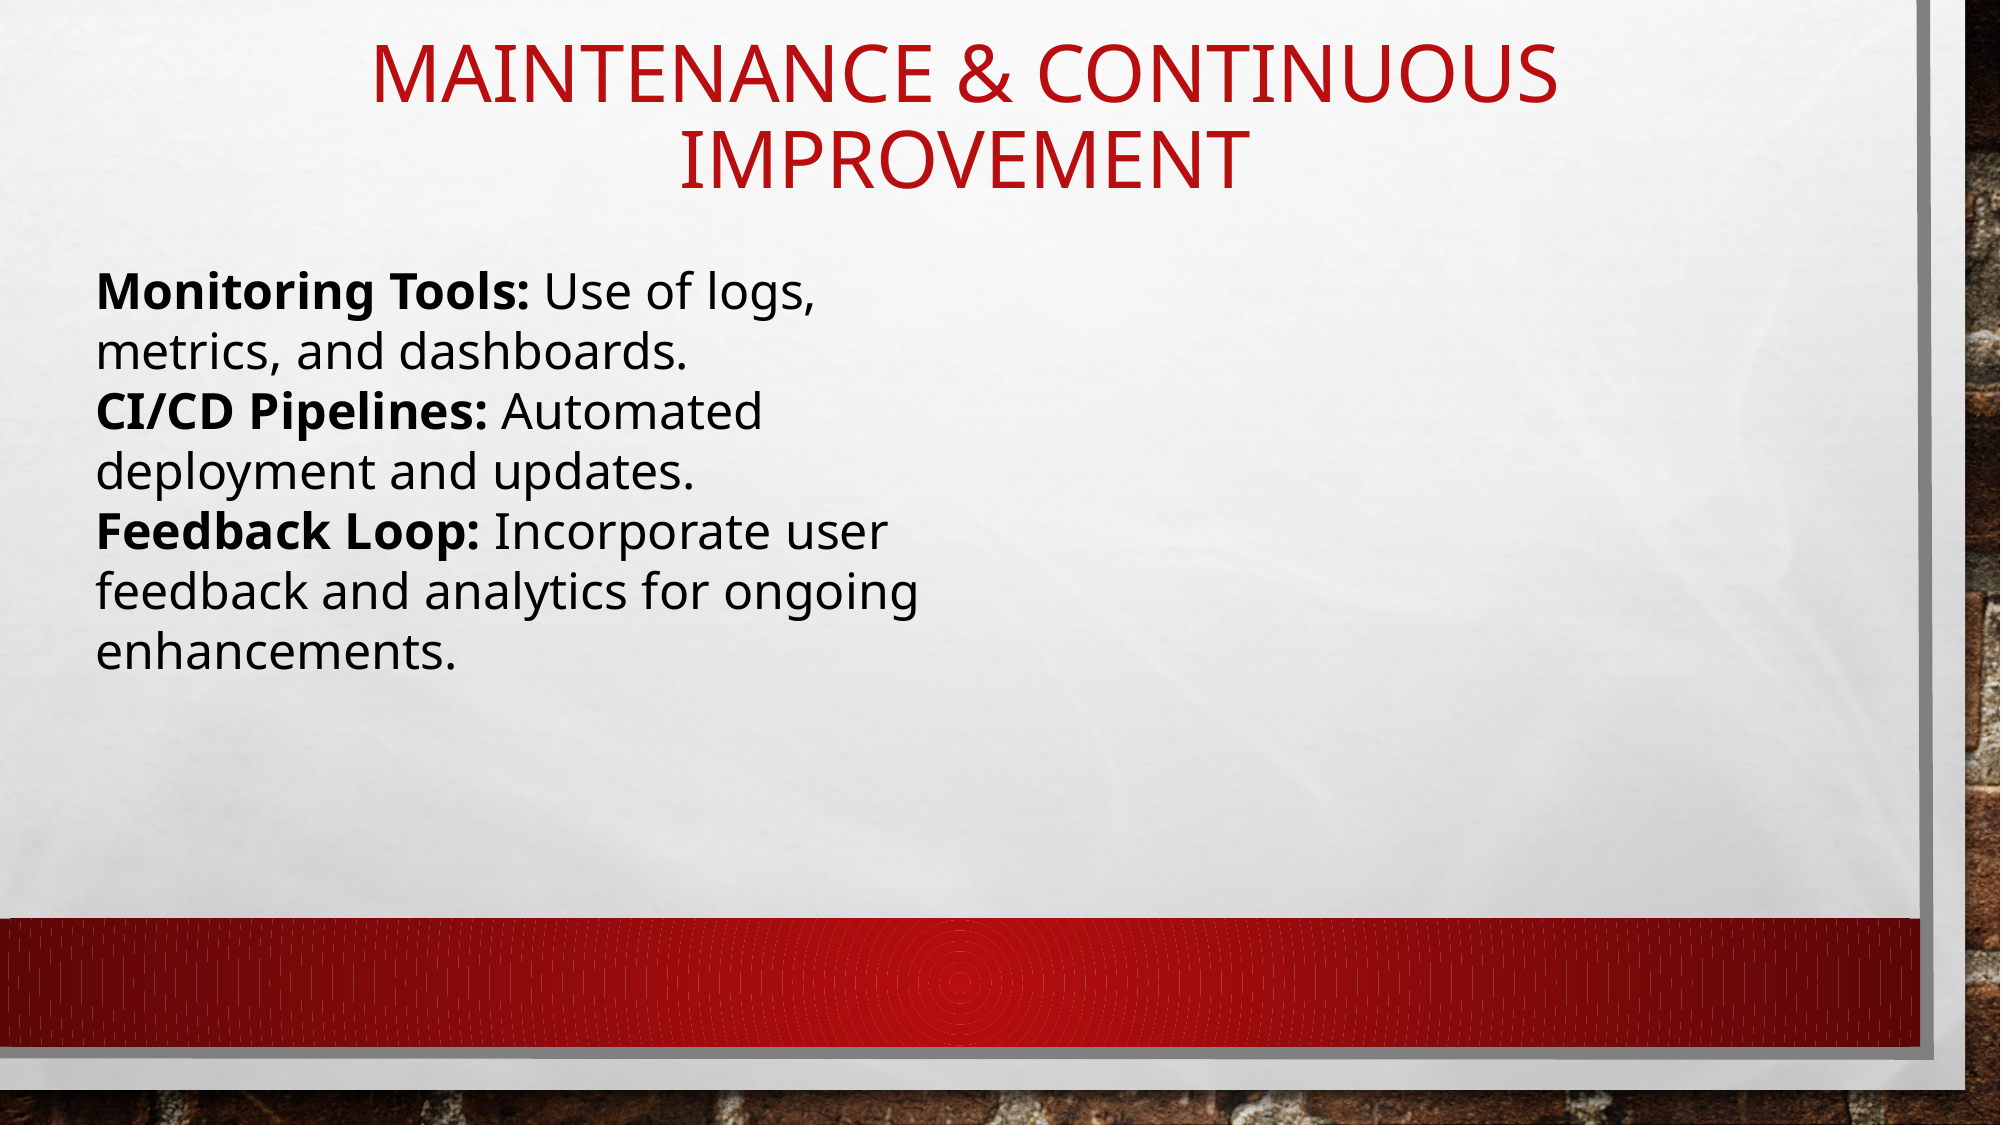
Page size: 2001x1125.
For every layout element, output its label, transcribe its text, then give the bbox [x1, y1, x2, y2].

title Maintenance & Continuous Improvement [112, 24, 1818, 214]
picture [0, 0, 2000, 1125]
text_box Monitoring Tools: Use of logs, metrics, and dashboards. CI/CD Pipelines: Automated deployment and updates. Feedback Loop: Incorporate user feedback and analytics for ongoing enhancements. [80, 251, 983, 747]
